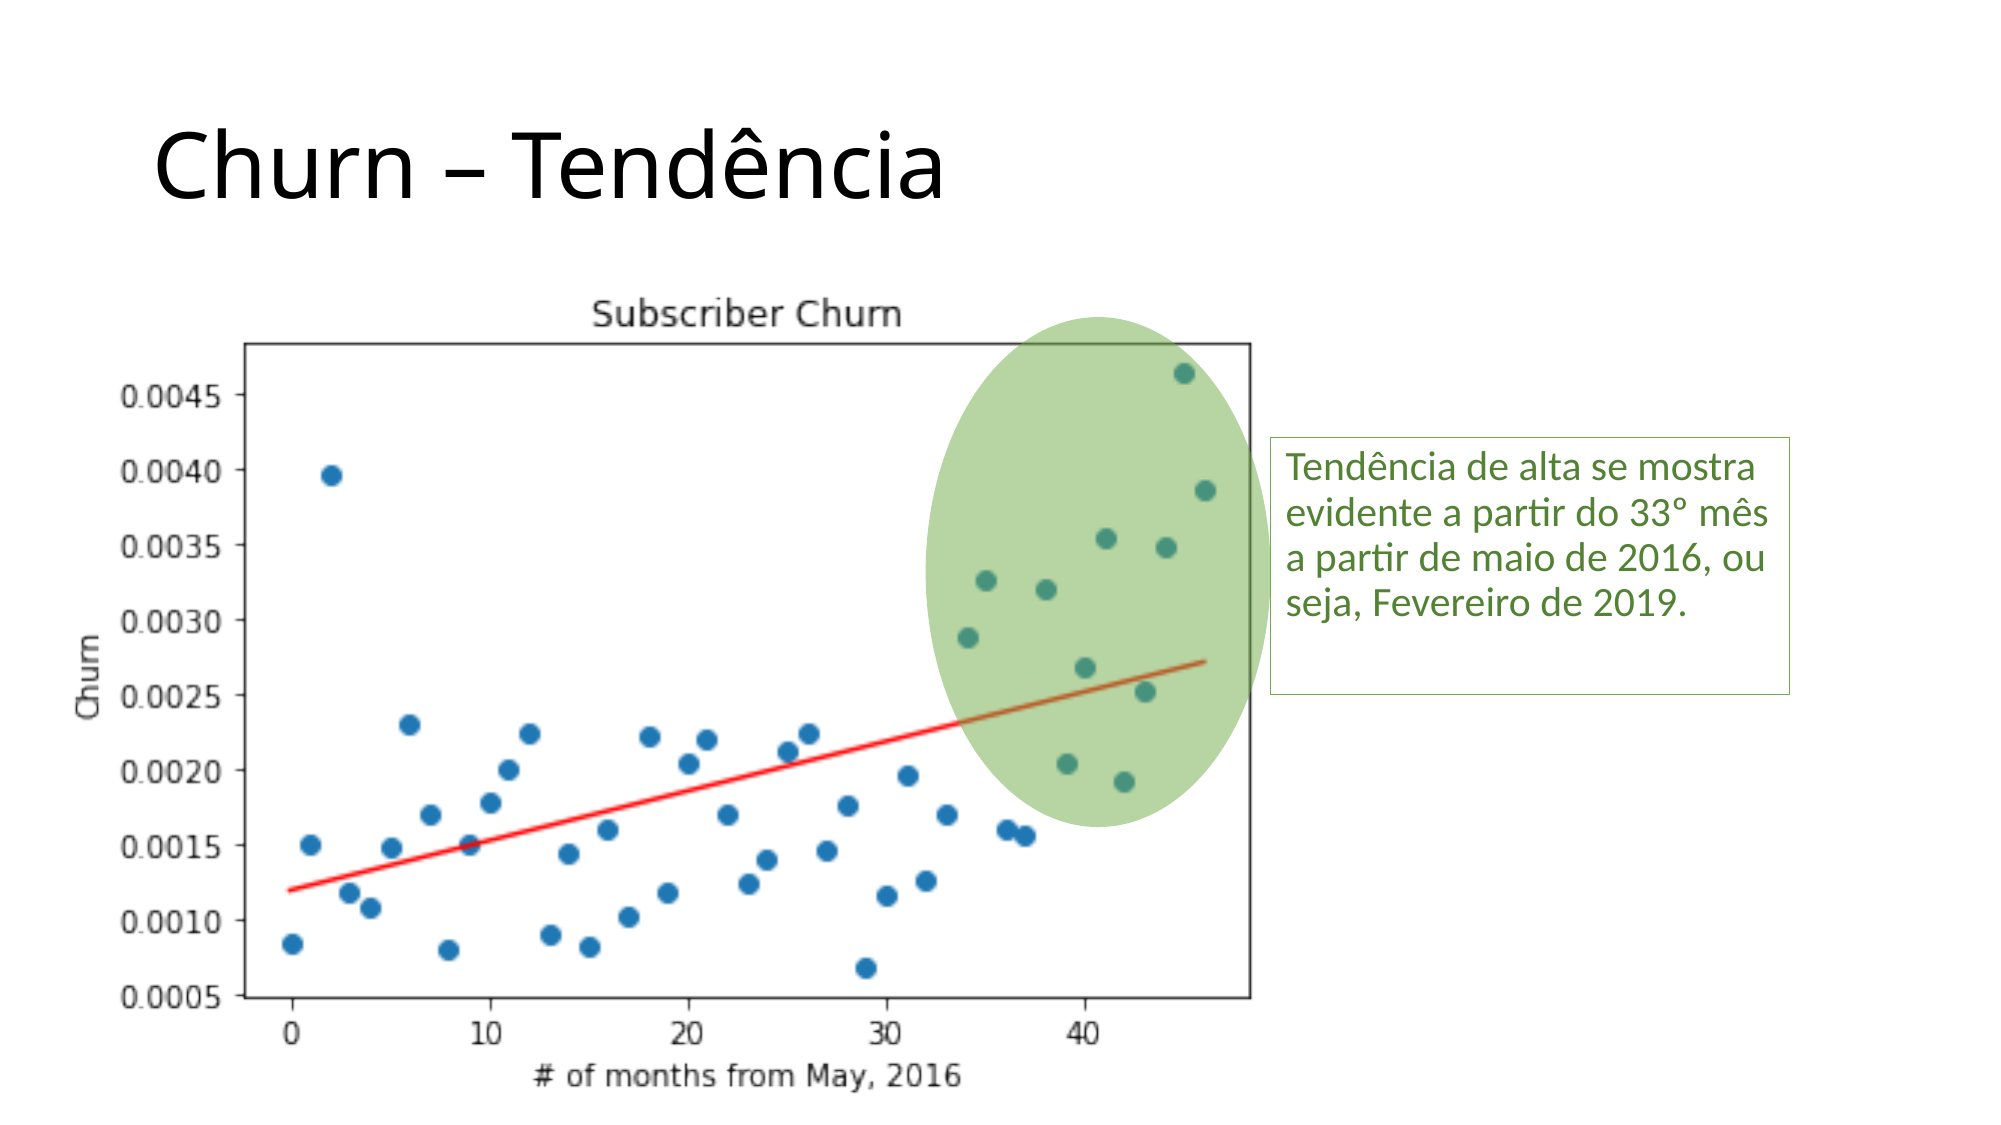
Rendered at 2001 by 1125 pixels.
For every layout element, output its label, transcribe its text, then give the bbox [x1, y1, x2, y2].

picture [55, 277, 1271, 1112]
title Churn – Tendência [137, 59, 1863, 278]
list Tendência de alta se mostra evidente a partir do 33º mês a partir de maio de 2016, ou seja, Fevereiro de 2019. [1271, 437, 1790, 695]
